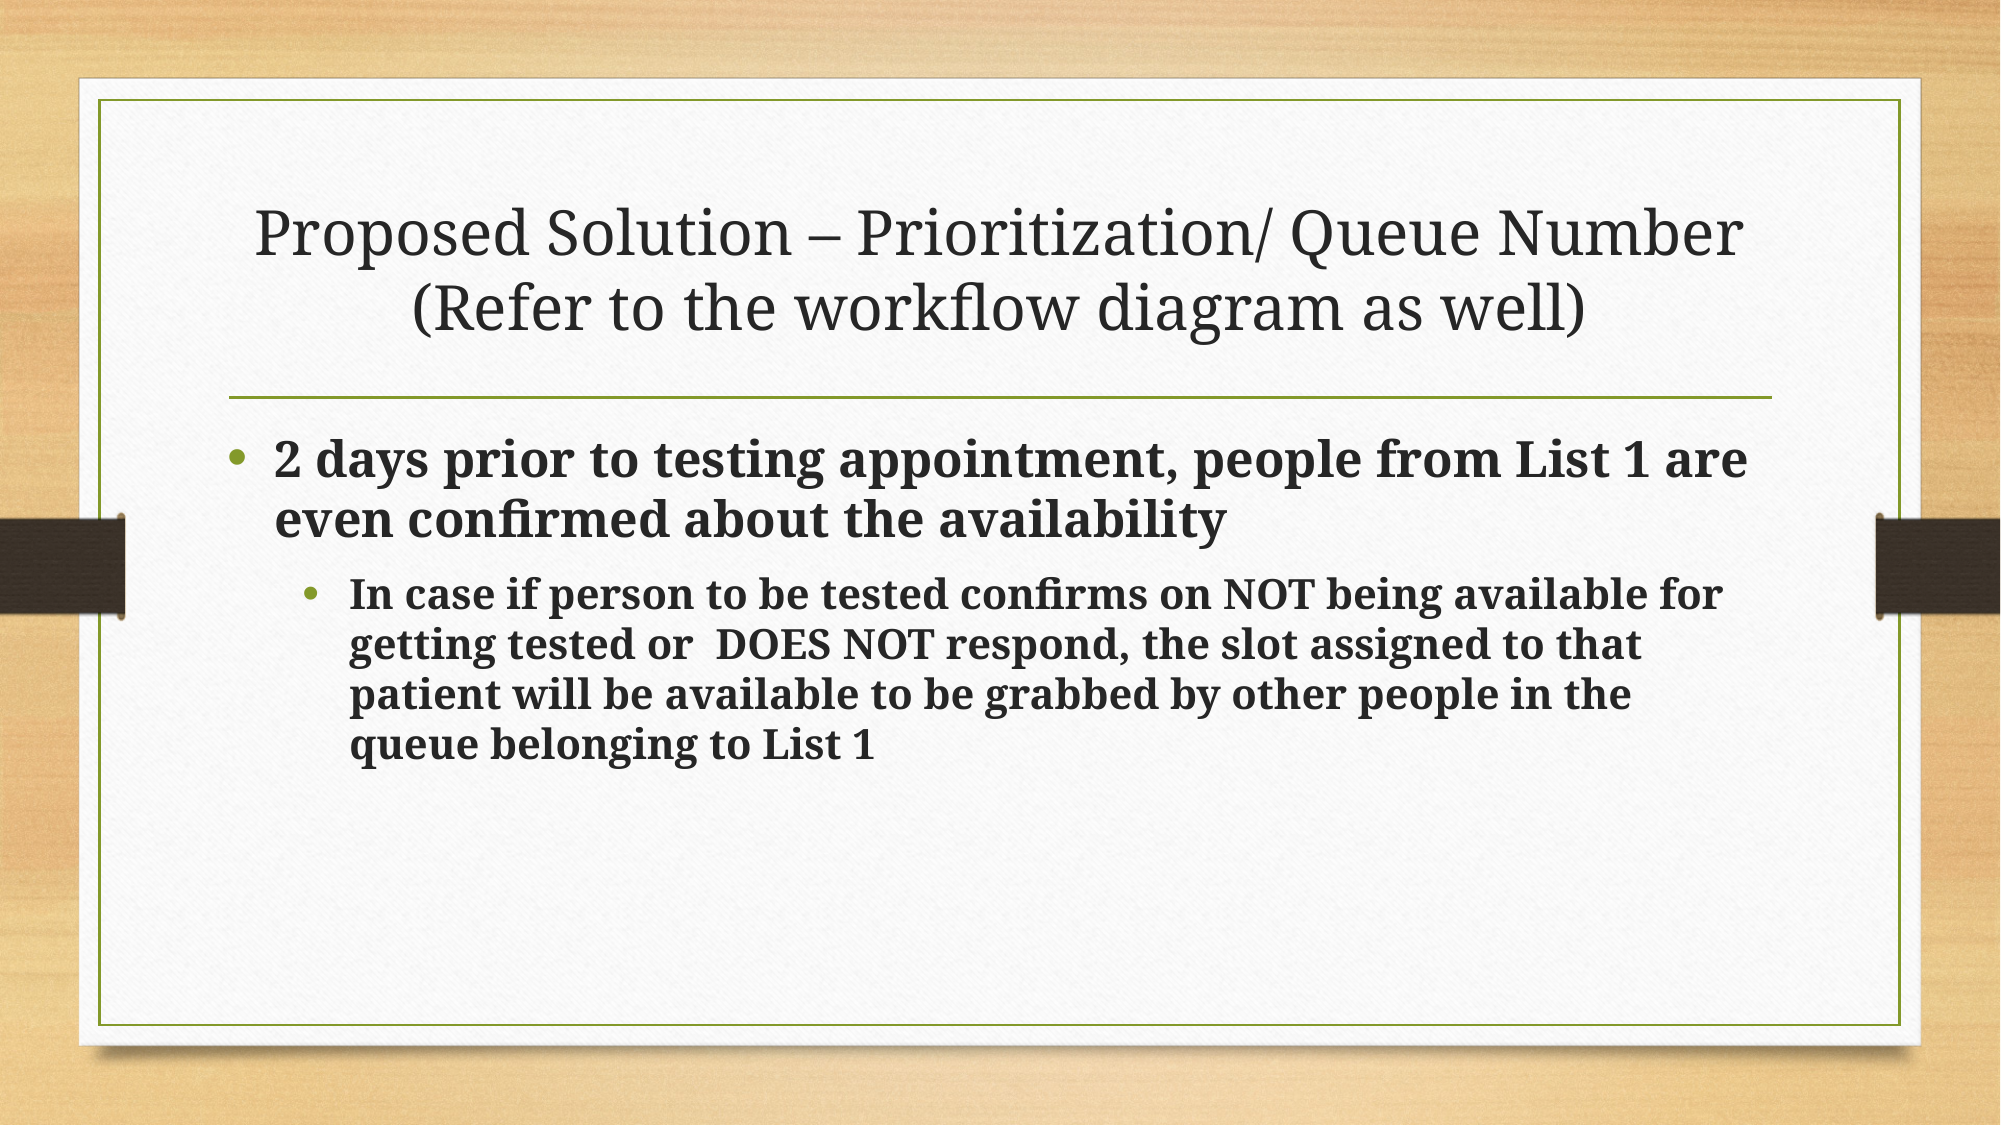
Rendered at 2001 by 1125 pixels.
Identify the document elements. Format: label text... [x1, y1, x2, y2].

title Proposed Solution – Prioritization/ Queue Number (Refer to the workflow diagram as well) [212, 161, 1788, 375]
list 2 days prior to testing appointment, people from List 1 are even confirmed about the availability In case if person to be tested confirms on NOT being available for getting tested or DOES NOT respond, the slot assigned to that patient will be available to be grabbed by other people in the queue belonging to List 1 [212, 419, 1788, 984]
picture [0, 0, 2001, 1125]
